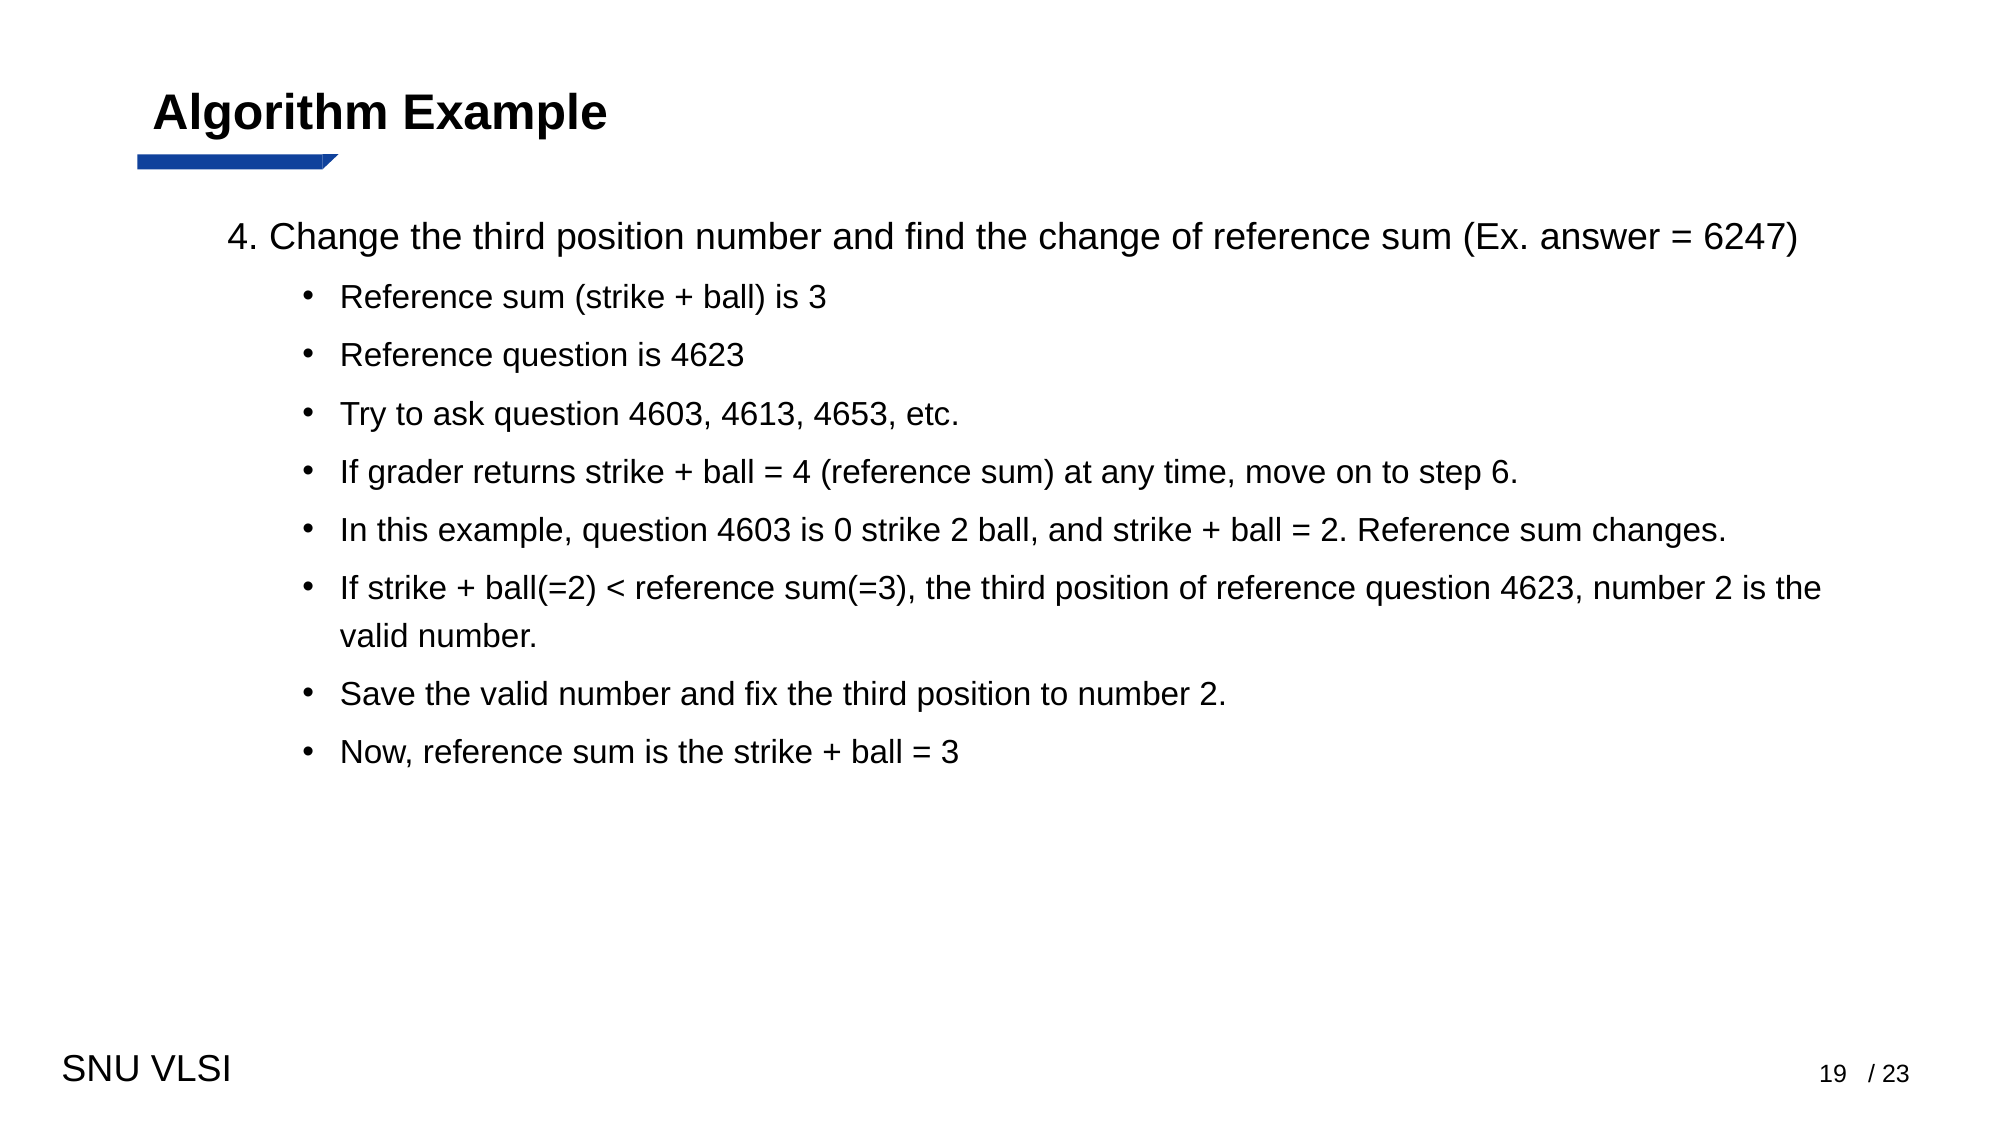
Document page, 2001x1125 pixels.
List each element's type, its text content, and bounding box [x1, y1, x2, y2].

list 4. Change the third position number and find the change of reference sum (Ex. answer = 6247) Reference sum (strike + ball) is 3 Reference question is 4623 Try to ask question 4603, 4613, 4653, etc. If grader returns strike + ball = 4 (reference sum) at any time, move on to step 6. In this example, question 4603 is 0 strike 2 ball, and strike + ball = 2. Reference sum changes. If strike + ball(=2) < reference sum(=3), the third position of reference question 4623, number 2 is the valid number. Save the valid number and fix the third position to number 2. Now, reference sum is the strike + ball = 3 [137, 195, 1863, 1024]
title Algorithm Example [137, 59, 1863, 168]
slide_number 19 [1788, 1042, 1863, 1103]
